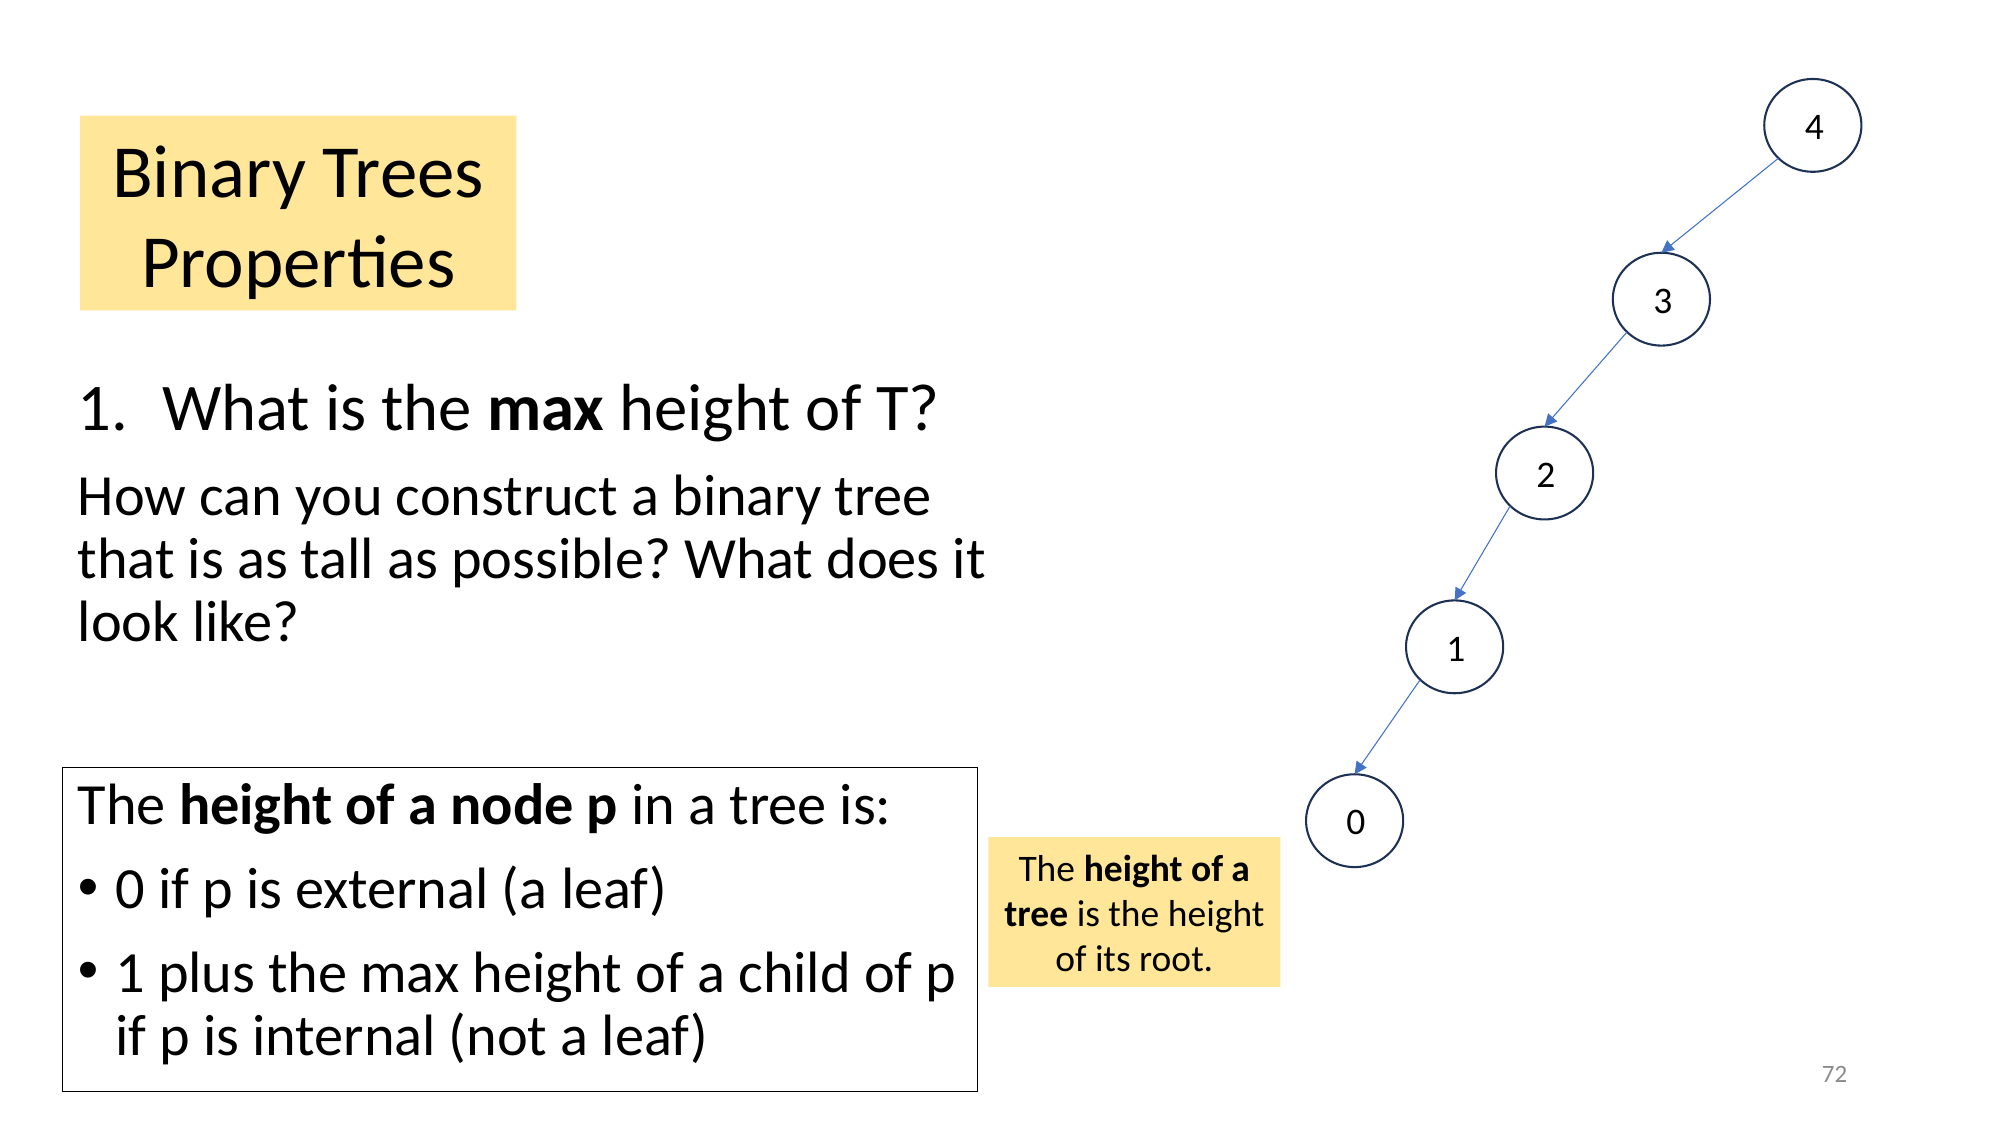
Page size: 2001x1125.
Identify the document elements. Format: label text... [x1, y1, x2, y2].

text_box The height of a tree is the height of its root. [988, 837, 1281, 987]
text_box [1280, 78, 1890, 868]
text_box Binary Trees Properties [80, 115, 517, 311]
text_box The height of a node p in a tree is: 0 if p is external (a leaf) 1 plus the max height of a child of p if p is internal (not a leaf) [62, 767, 978, 1092]
list What is the max height of T? How can you construct a binary tree that is as tall as possible? What does it look like? [62, 365, 1052, 706]
slide_number 72 [1412, 1042, 1863, 1103]
